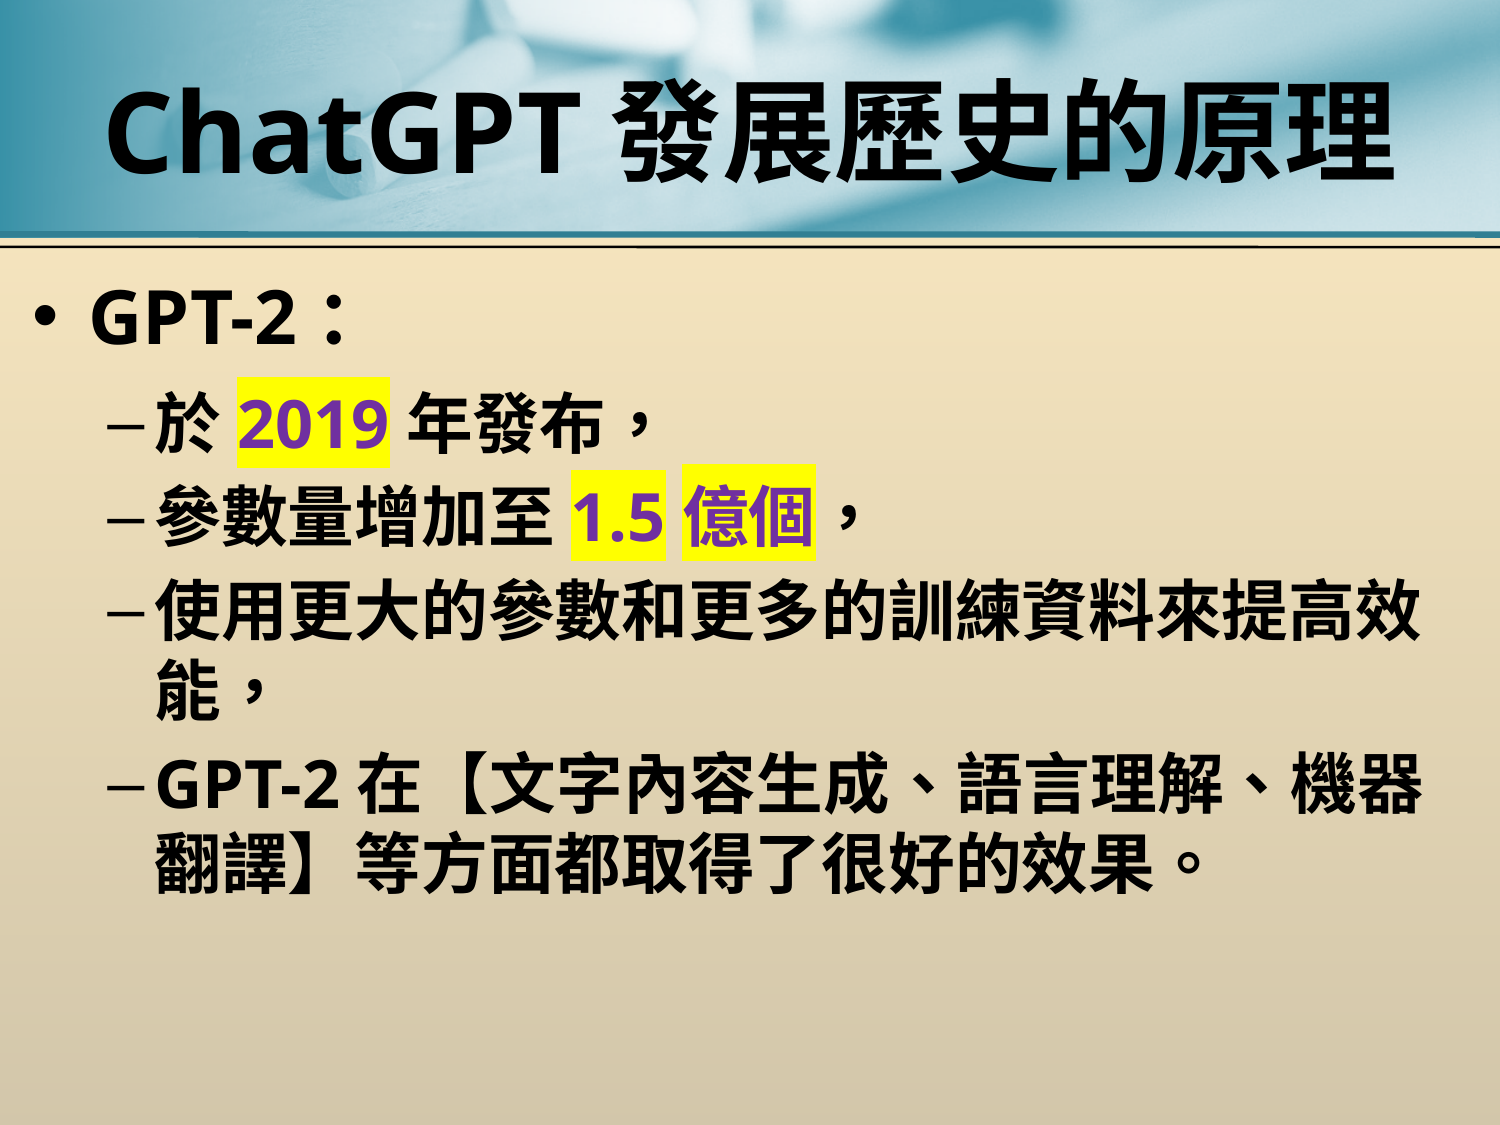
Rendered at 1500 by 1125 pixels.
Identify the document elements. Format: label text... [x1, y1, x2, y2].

list GPT-2： 於2019年發布， 參數量增加至1.5億個， 使用更大的參數和更多的訓練資料來提高效能， GPT-2在【文字內容生成、語言理解、機器翻譯】等方面都取得了很好的效果。 [17, 262, 1471, 1125]
title ChatGPT發展歷史的原理 [75, 24, 1425, 233]
